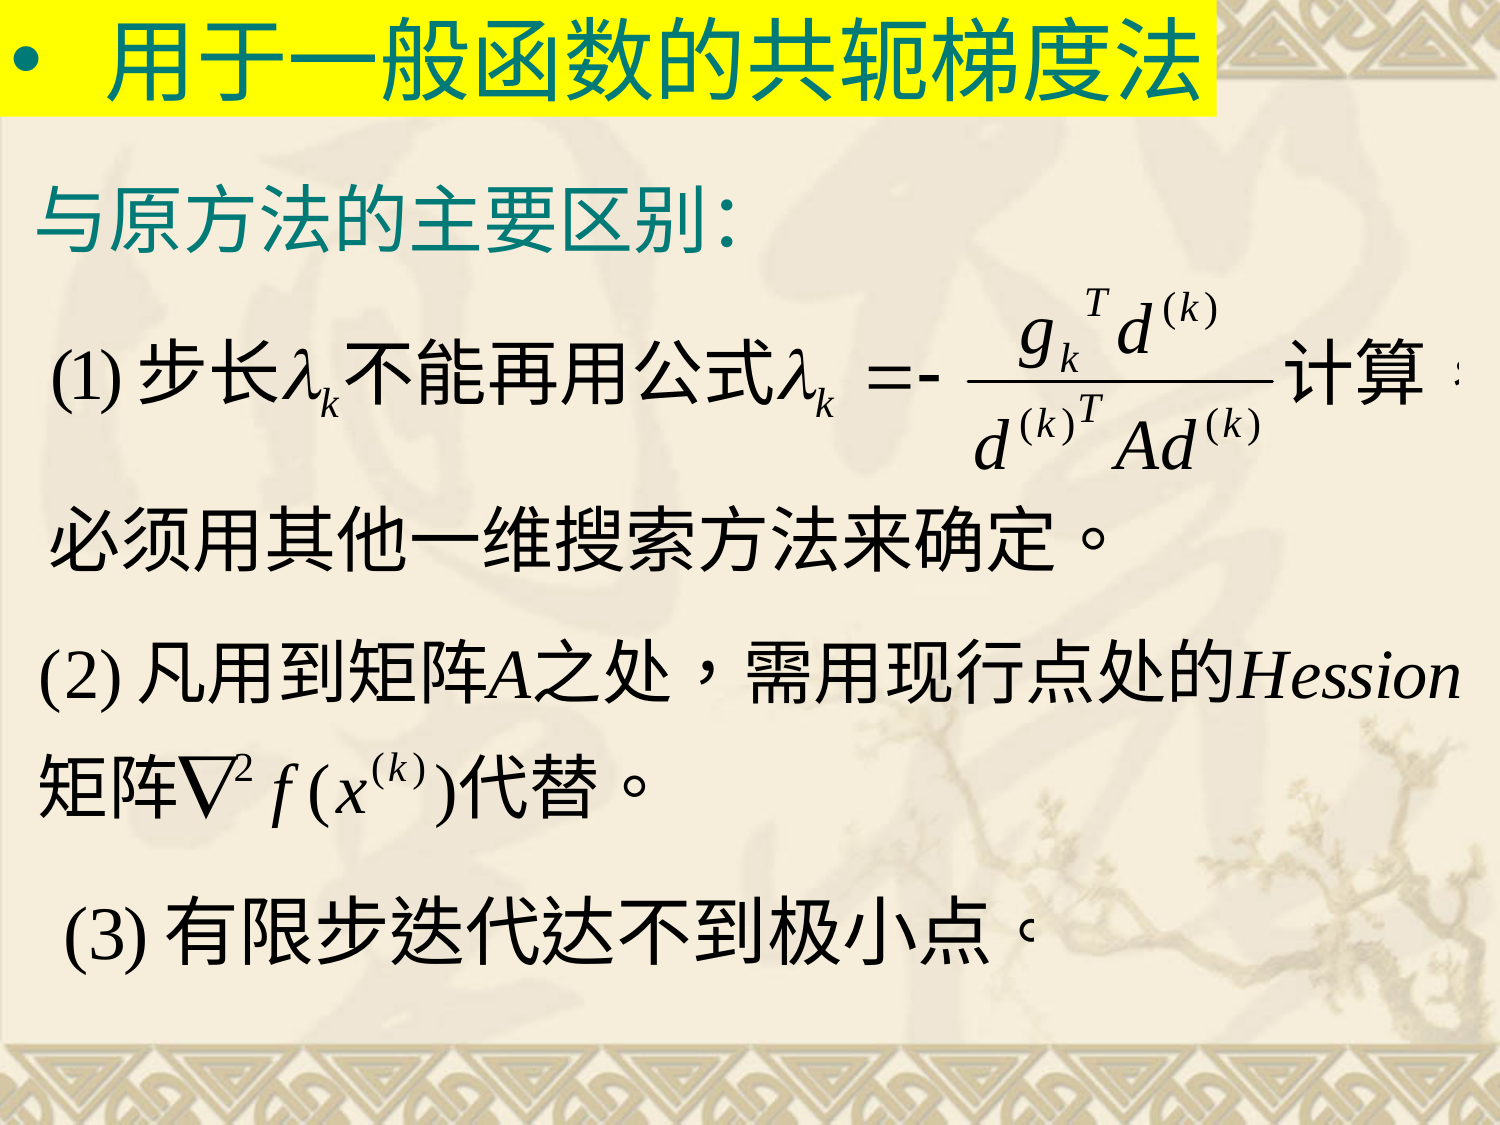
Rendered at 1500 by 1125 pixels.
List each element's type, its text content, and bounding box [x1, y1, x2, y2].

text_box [29, 622, 1477, 846]
picture [0, 0, 1500, 1125]
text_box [53, 883, 1034, 991]
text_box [41, 267, 1459, 592]
text_box 用于一般函数的共轭梯度法 [0, 0, 1217, 117]
text_box 与原方法的主要区别： [0, 146, 823, 288]
